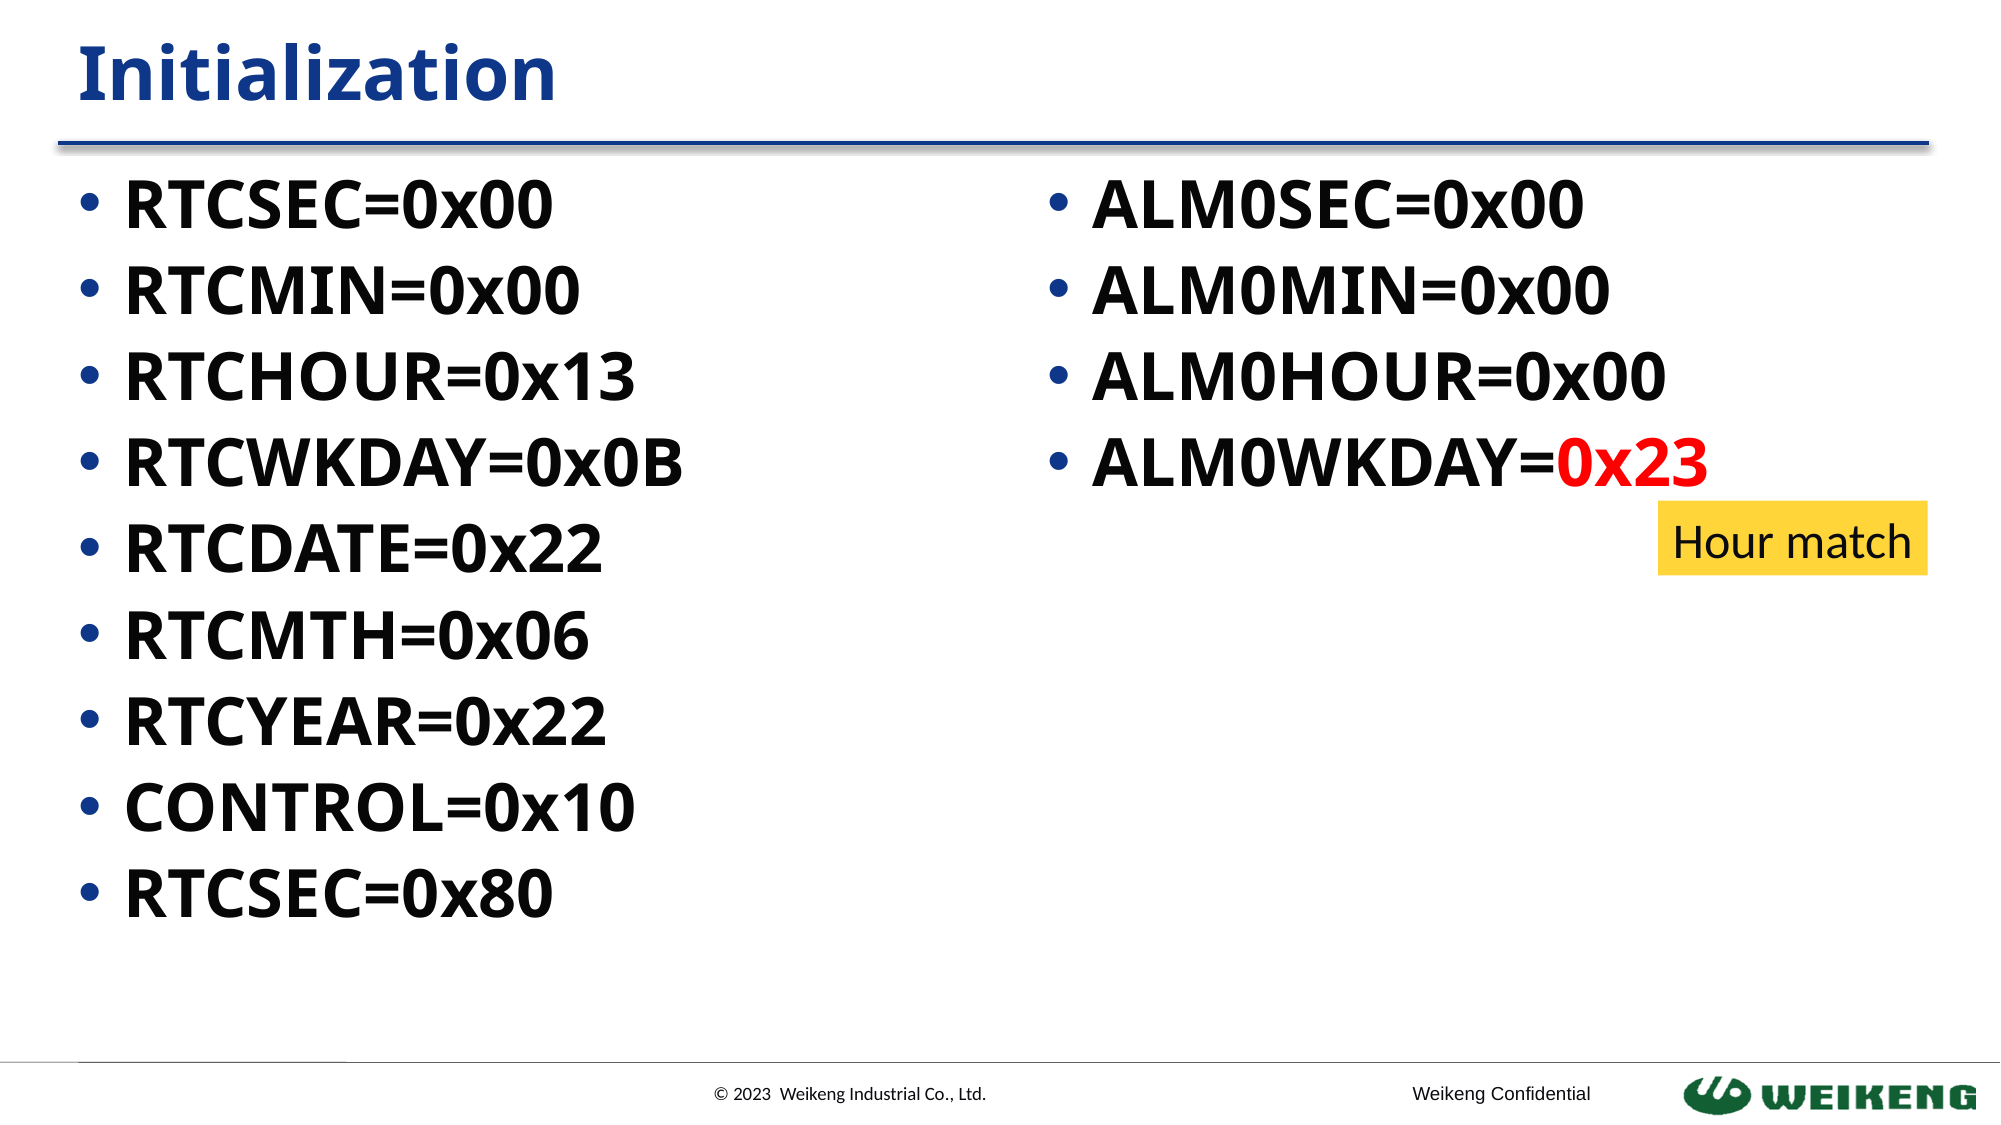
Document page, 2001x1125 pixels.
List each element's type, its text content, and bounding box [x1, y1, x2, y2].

text_box Hour match [1658, 500, 1928, 576]
list ALM0SEC=0x00 ALM0MIN=0x00 ALM0HOUR=0x00 ALM0WKDAY=0x23 [1027, 151, 1929, 1035]
list RTCSEC=0x00 RTCMIN=0x00 RTCHOUR=0x13 RTCWKDAY=0x0B RTCDATE=0x22 RTCMTH=0x06 RTCYEAR=0x22 CONTROL=0x10 RTCSEC=0x80 [58, 151, 960, 1035]
title Initialization [58, 15, 1929, 144]
picture [1660, 1065, 2000, 1125]
